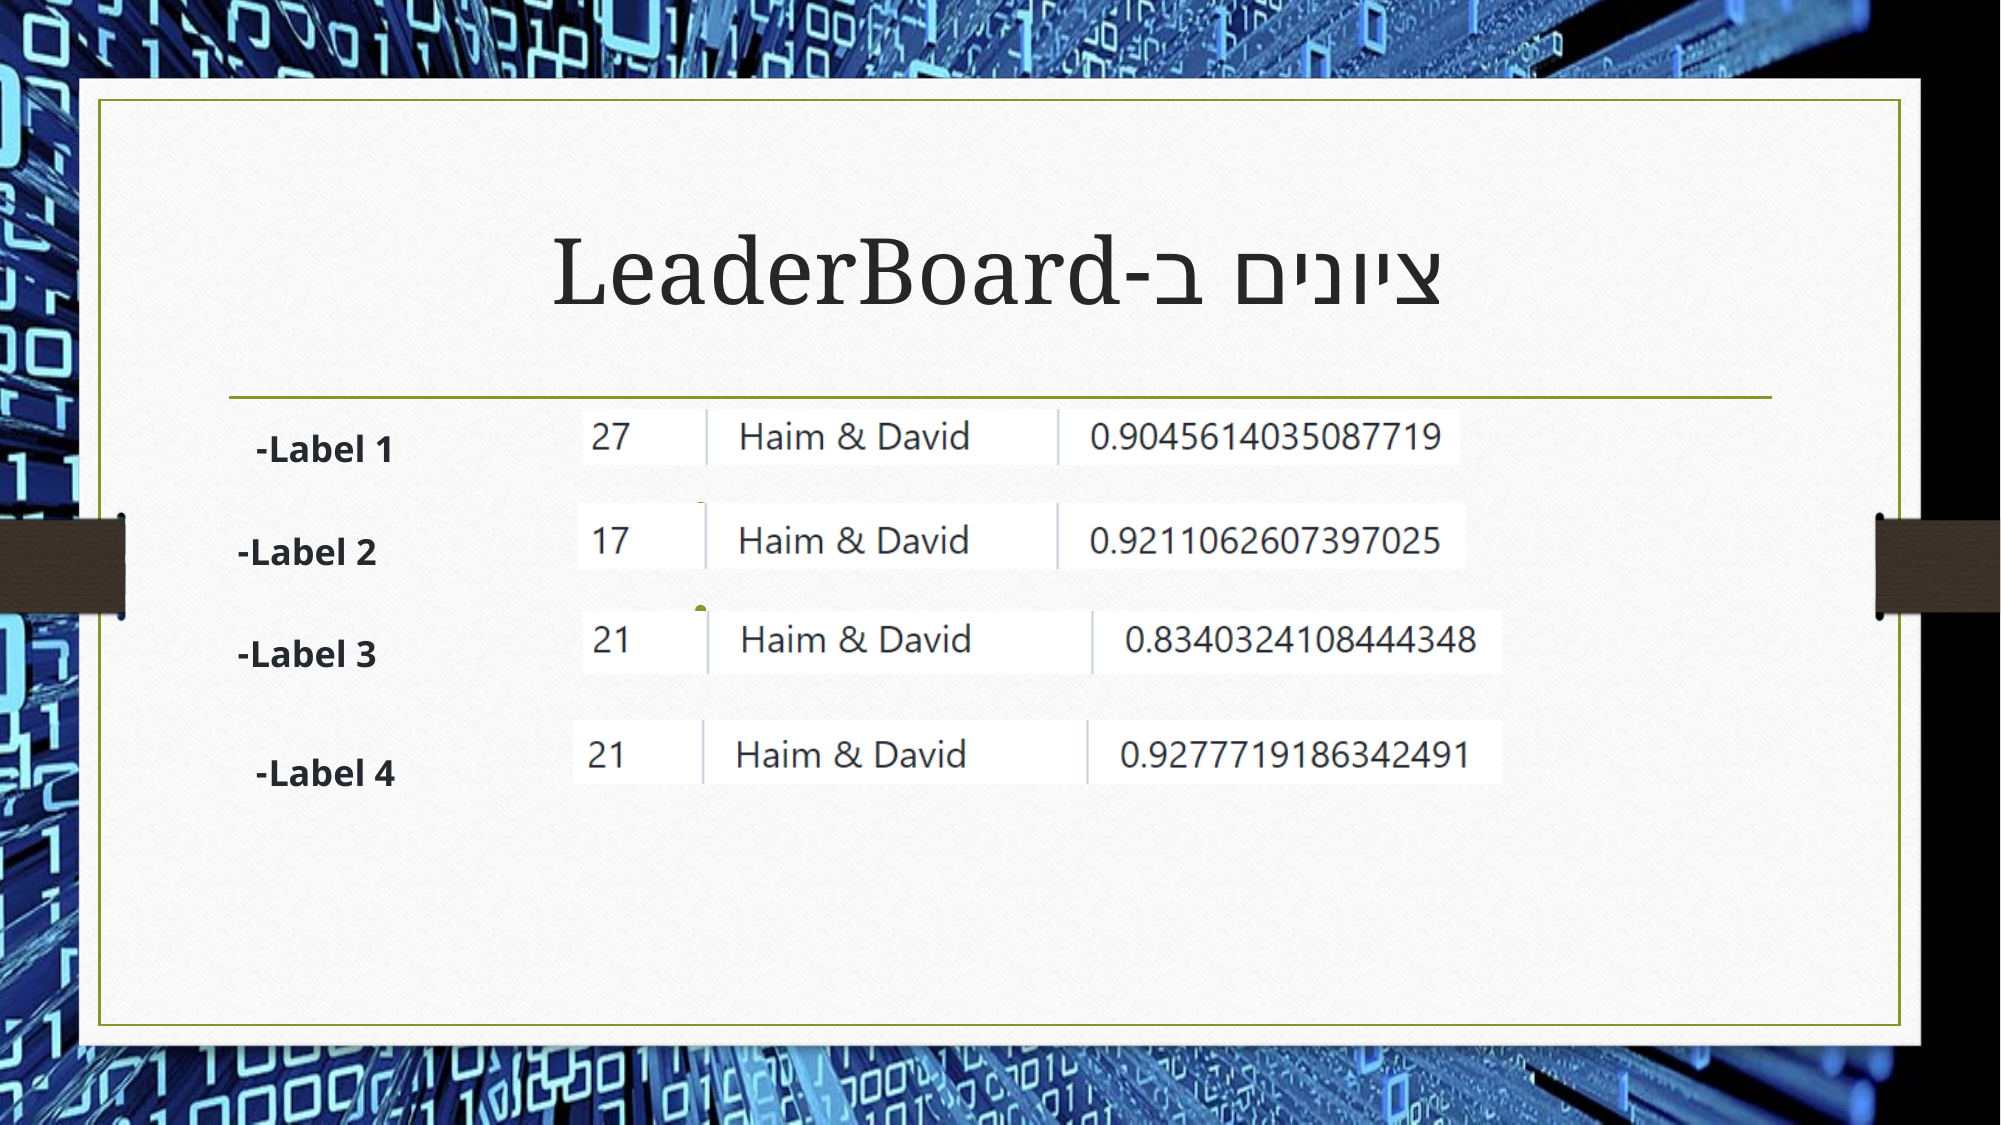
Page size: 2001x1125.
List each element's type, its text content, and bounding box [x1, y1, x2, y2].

picture [0, 0, 2001, 1125]
title ציונים ב-LeaderBoard [212, 161, 1788, 375]
list Label 1- Label 2- Label 3- Label 4- [212, 419, 1788, 964]
